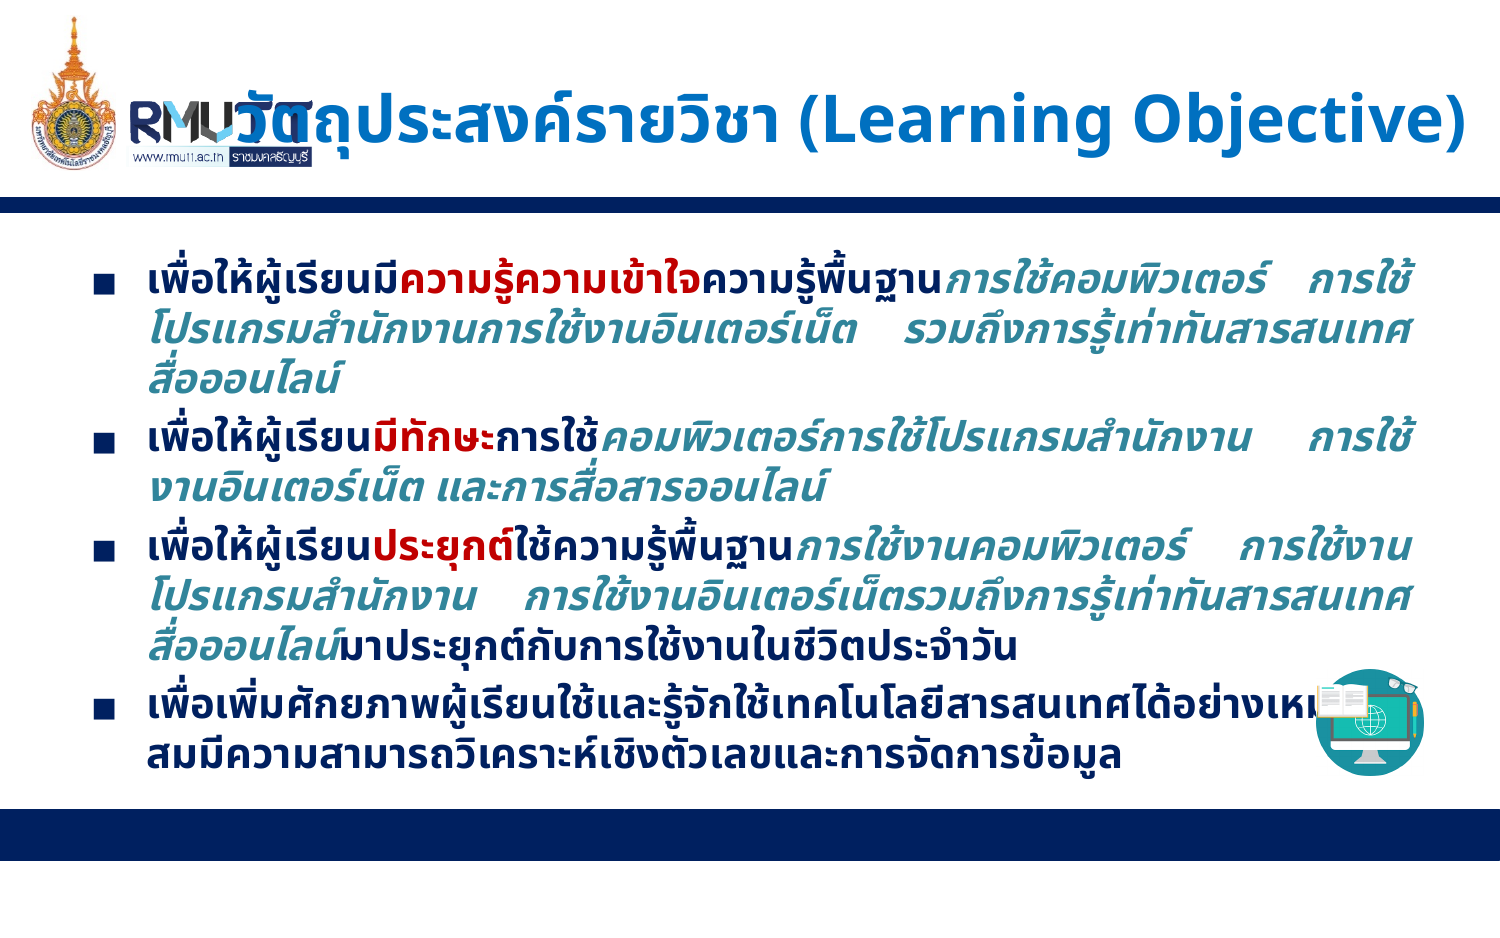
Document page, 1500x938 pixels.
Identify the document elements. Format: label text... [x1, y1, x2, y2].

picture [31, 15, 116, 171]
picture [1316, 669, 1424, 777]
list เพื่อให้ผู้เรียนมีความรู้ความเข้าใจความรู้พื้นฐานการใช้คอมพิวเตอร์ การใช้โปรแกรมสำนักงานการใช้งานอินเตอร์เน็ต รวมถึงการรู้เท่าทันสารสนเทศสื่อออนไลน์ เพื่อให้ผู้เรียนมีทักษะการใช้คอมพิวเตอร์การใช้โปรแกรมสำนักงาน การใช้งานอินเตอร์เน็ต และการสื่อสารออนไลน์ เพื่อให้ผู้เรียนประยุกต์ใช้ความรู้พื้นฐานการใช้งานคอมพิวเตอร์ การใช้งานโปรแกรมสำนักงาน การใช้งานอินเตอร์เน็ตรวมถึงการรู้เท่าทันสารสนเทศสื่อออนไลน์มาประยุกต์กับการใช้งานในชีวิตประจำวัน เพื่อเพิ่มศักยภาพผู้เรียนใช้และรู้จักใช้เทคโนโลยีสารสนเทศได้อย่างเหมาะสมมีความสามารถวิเคราะห์เชิงตัวเลขและการจัดการข้อมูล [75, 244, 1425, 764]
title วัตถุประสงค์รายวิชา (Learning Objective) [75, 37, 1483, 194]
